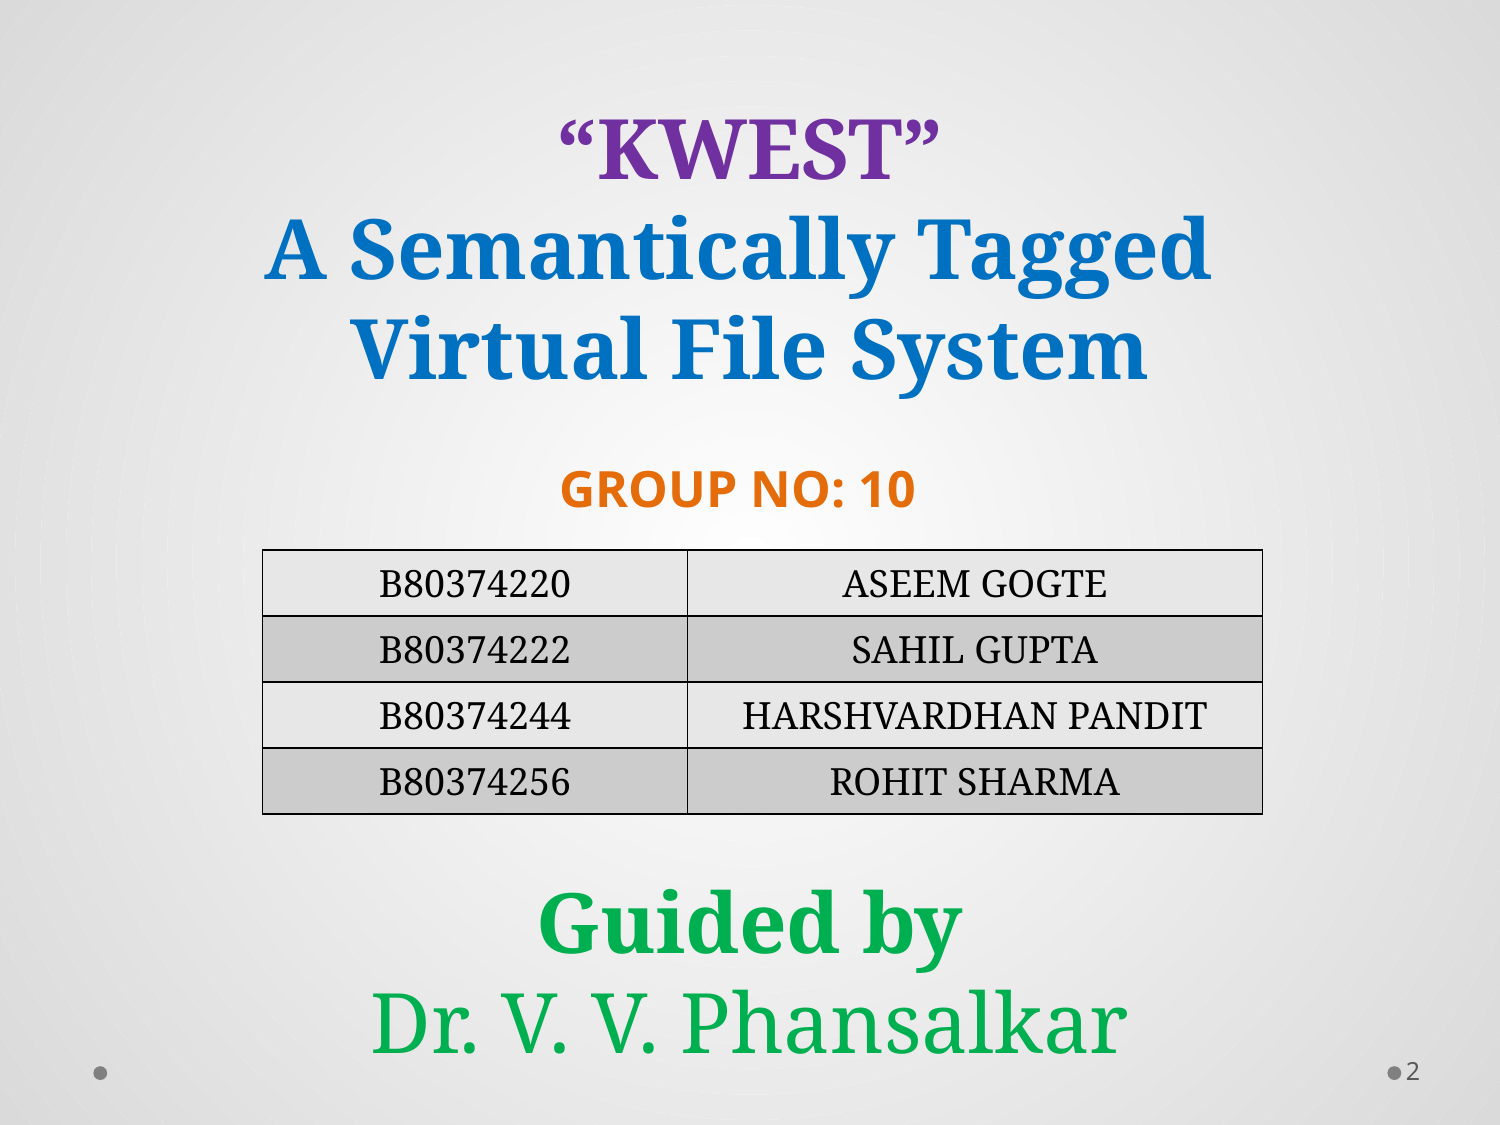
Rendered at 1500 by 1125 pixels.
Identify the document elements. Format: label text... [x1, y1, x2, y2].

slide_number 2 [1401, 1042, 1494, 1103]
text_box Guided by Dr. V. V. Phansalkar [174, 862, 1325, 1078]
subtitle GROUP NO: 10 [212, 450, 1263, 738]
table_header ASEEM GOGTE [688, 551, 1262, 615]
table_header B80374220 [263, 551, 687, 615]
table_cell B80374244 [263, 683, 687, 747]
table_cell SAHIL GUPTA [688, 617, 1262, 681]
table_cell HARSHVARDHAN PANDIT [688, 683, 1262, 747]
title “KWEST” A Semantically Tagged Virtual File System [112, 162, 1388, 404]
table_cell B80374222 [263, 617, 687, 681]
table_cell ROHIT SHARMA [688, 749, 1262, 813]
table_cell B80374256 [263, 749, 687, 813]
